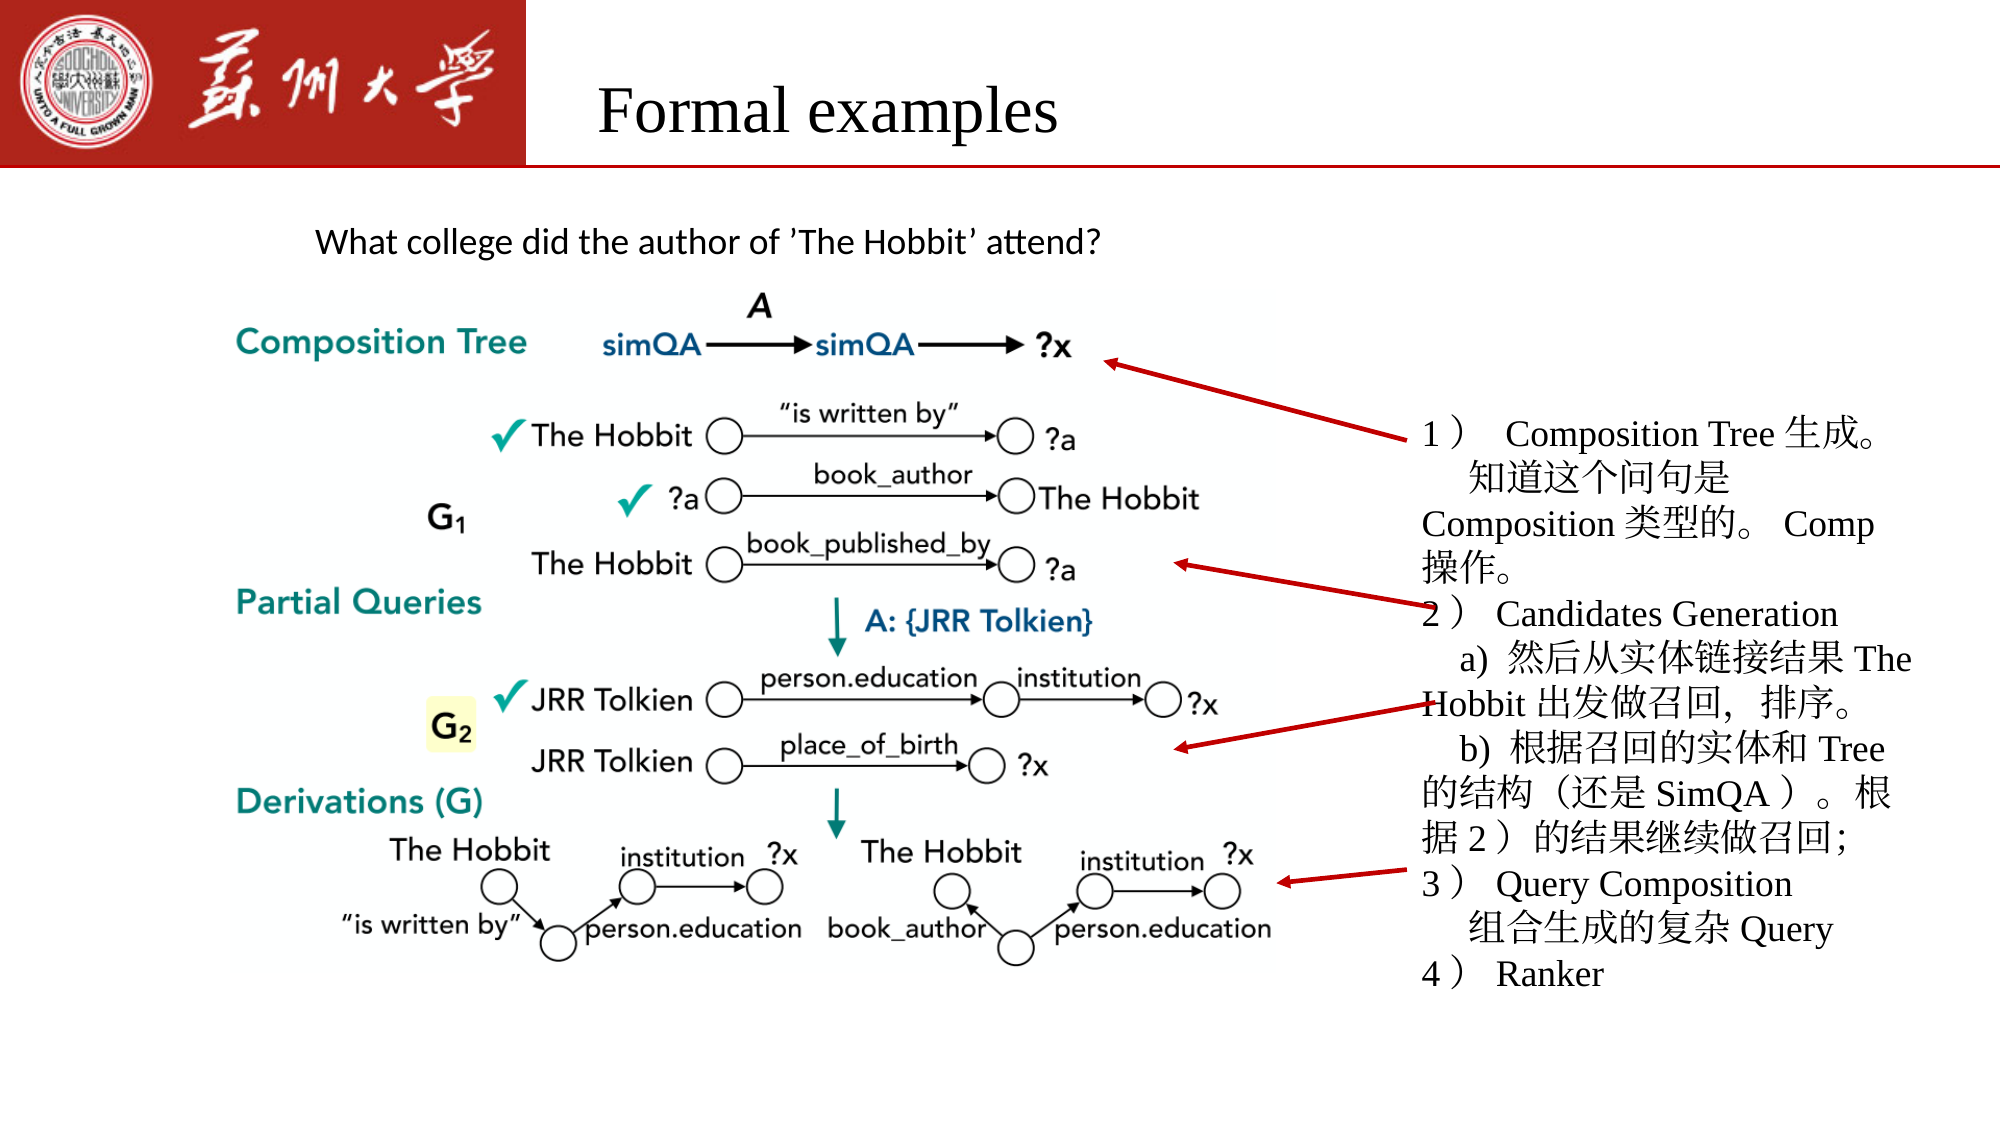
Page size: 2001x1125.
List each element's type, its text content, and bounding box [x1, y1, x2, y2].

picture [199, 277, 1306, 988]
text_box ﻿What college did the author of ’The Hobbit’ attend? [300, 209, 1119, 270]
text_box 1） Composition Tree生成。 知道这个问句是Composition类型的。Comp操作。 2）Candidates Generation a) 然后从实体链接结果The Hobbit出发做召回，排序。 b) 根据召回的实体和Tree的结构（还是SimQA）。根据2）的结果继续做召回； 3）Query Composition 组合生成的复杂Query 4）Ranker [1406, 401, 1931, 1092]
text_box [1173, 702, 1436, 750]
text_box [1103, 360, 1407, 441]
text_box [1173, 562, 1436, 608]
picture [0, 0, 526, 166]
text_box Formal examples [583, 57, 1076, 153]
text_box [1276, 869, 1407, 884]
